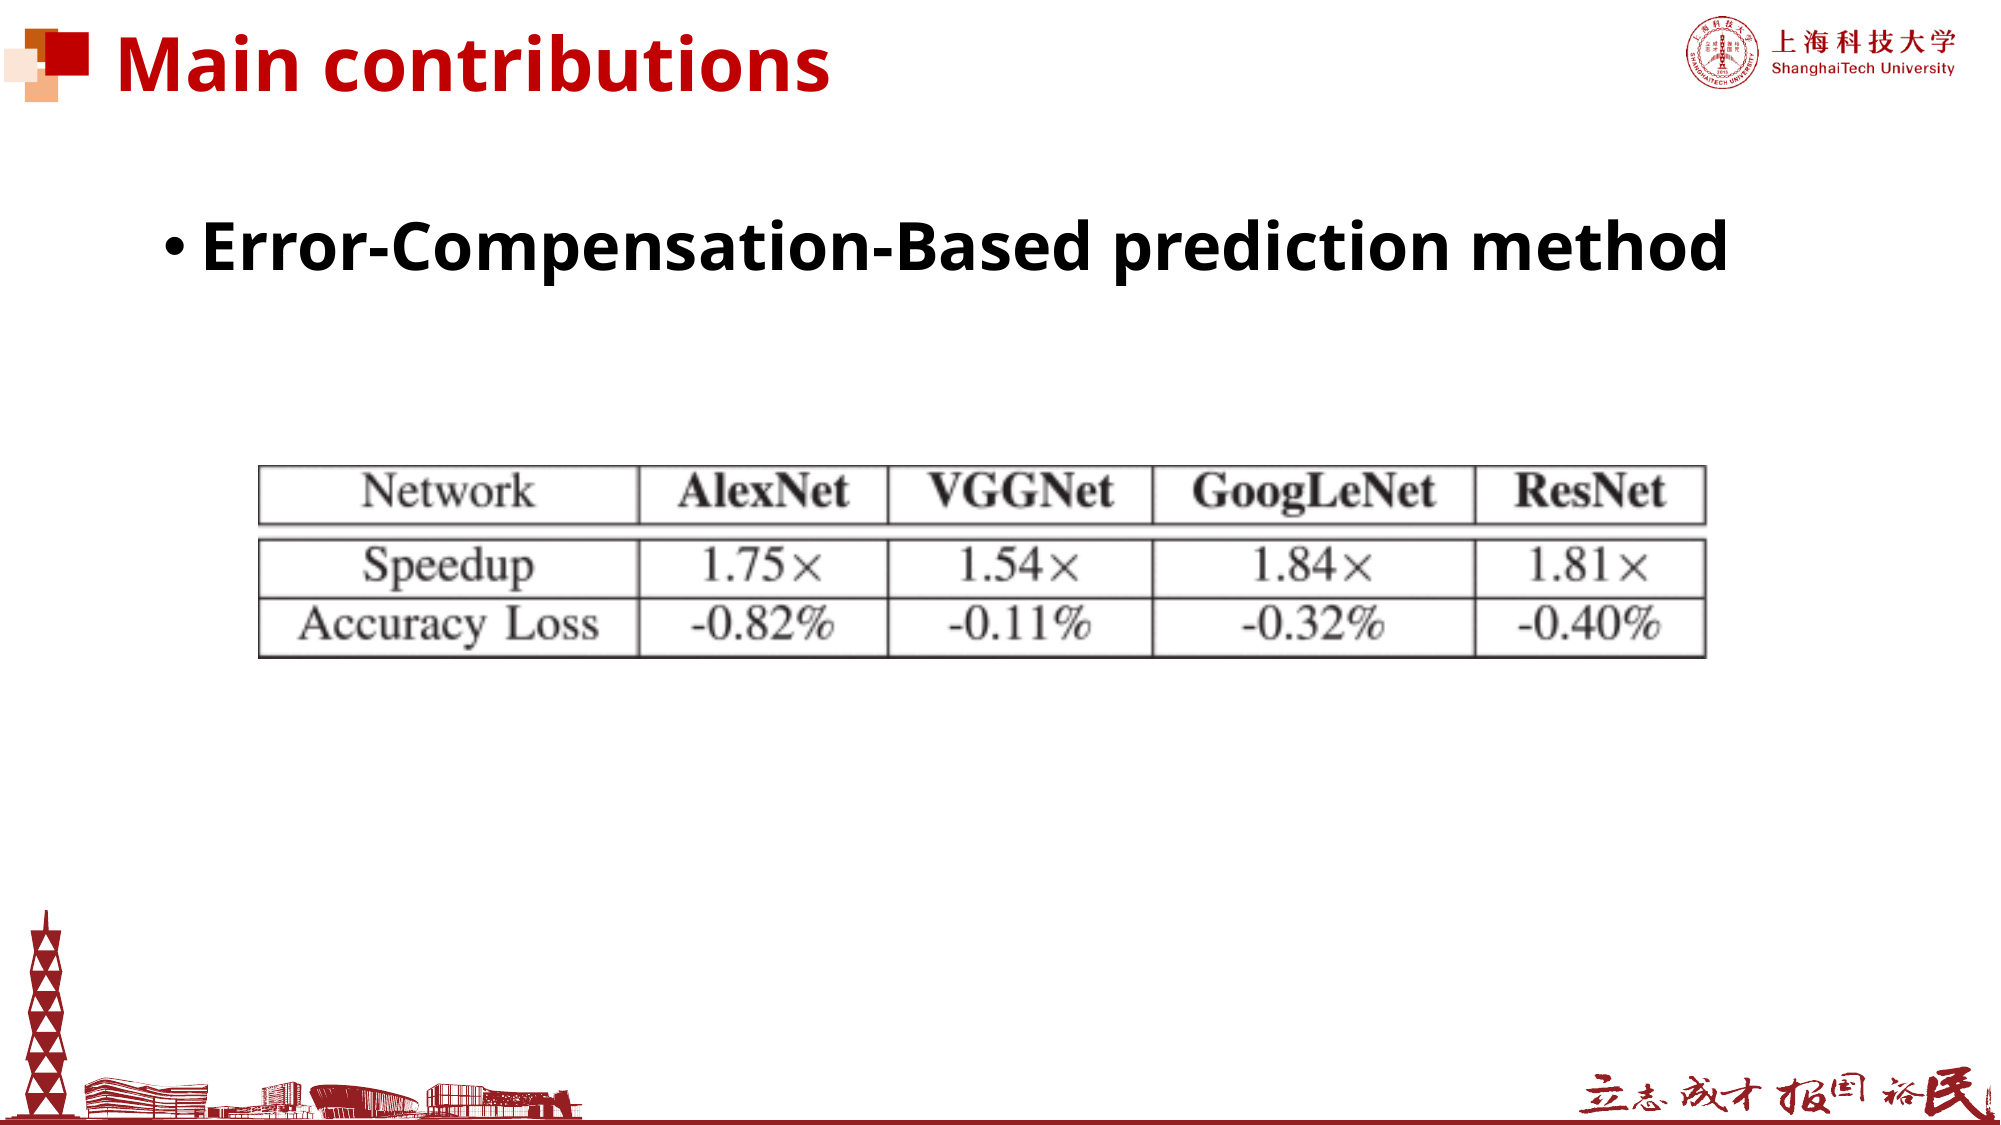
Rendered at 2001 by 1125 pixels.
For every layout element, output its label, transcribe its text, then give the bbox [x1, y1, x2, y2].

title Main contributions [24, 16, 1750, 119]
list Error-Compensation-Based prediction method [148, 205, 1823, 920]
picture [258, 465, 1713, 660]
picture [1750, 16, 1955, 89]
